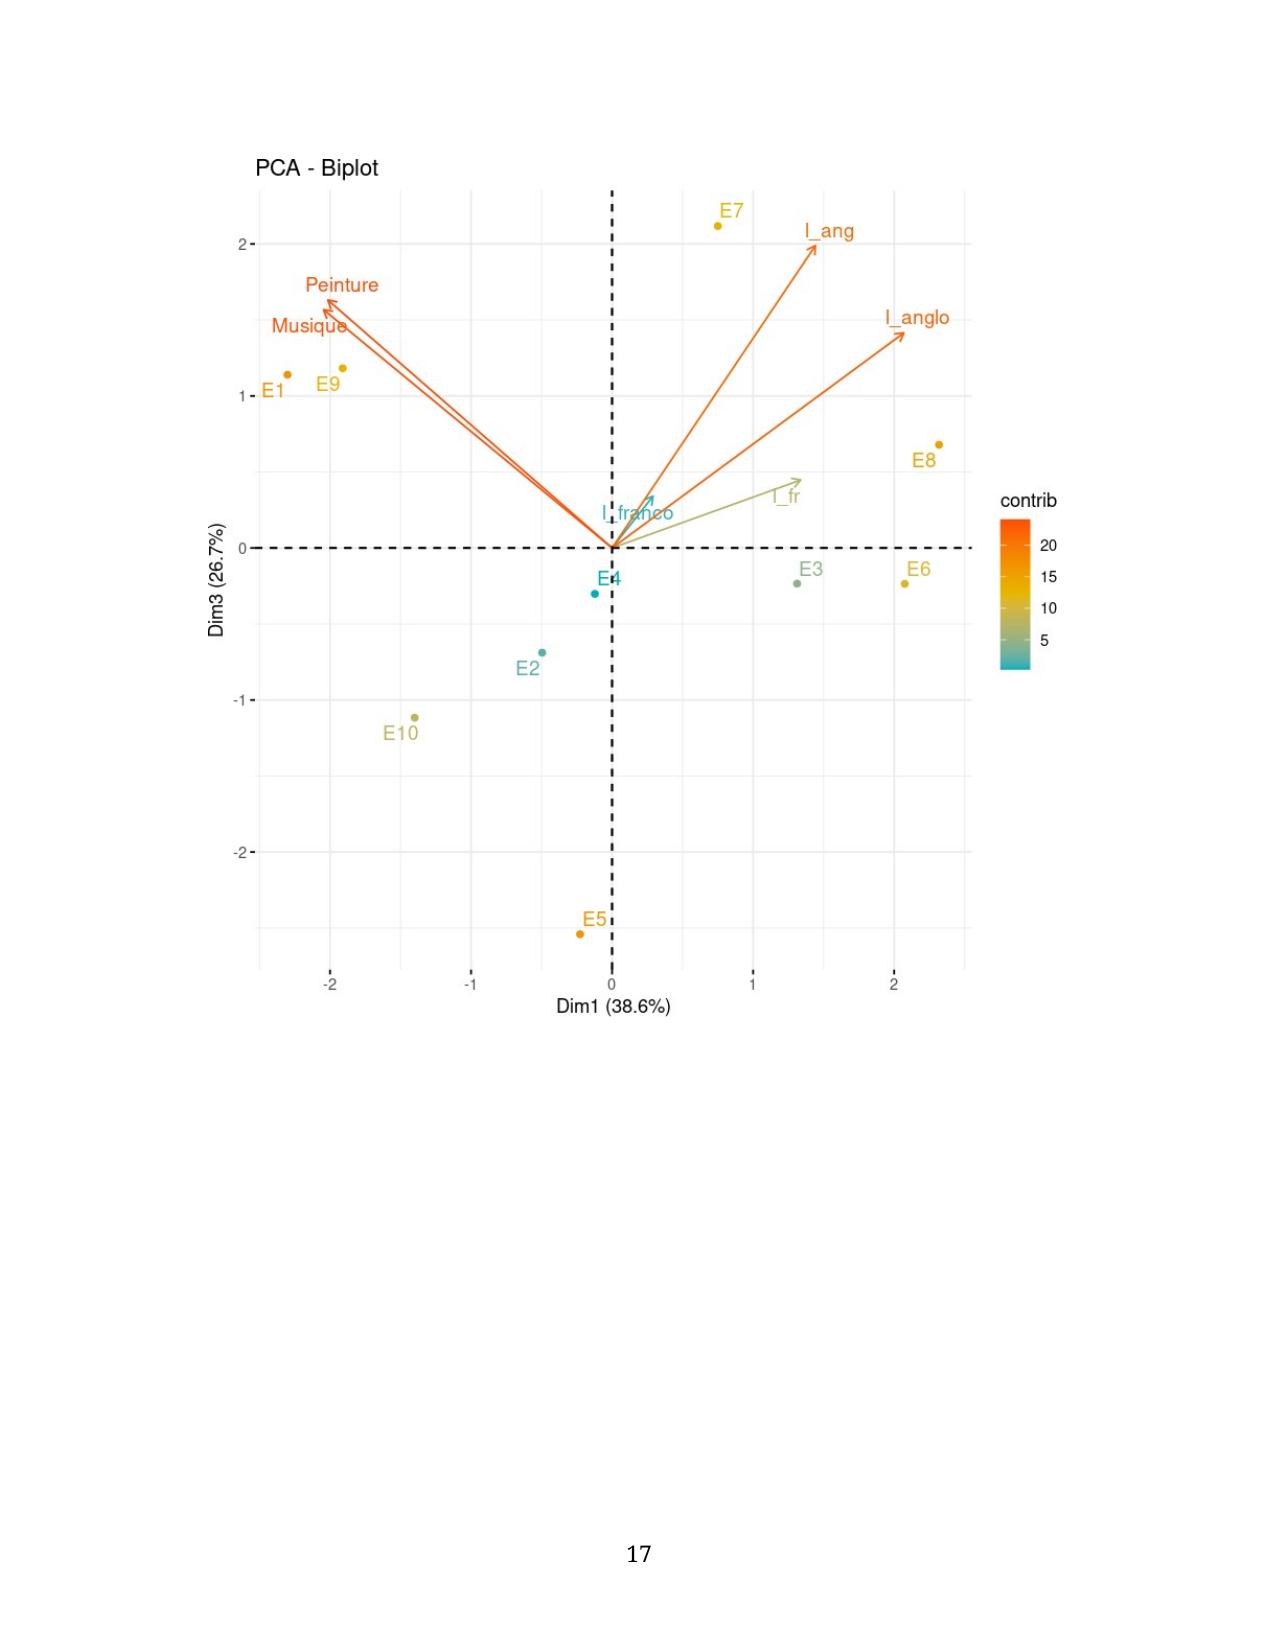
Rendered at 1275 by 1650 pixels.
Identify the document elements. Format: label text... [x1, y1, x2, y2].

slide_number 13 [619, 1534, 656, 1650]
picture [207, 159, 1057, 1018]
